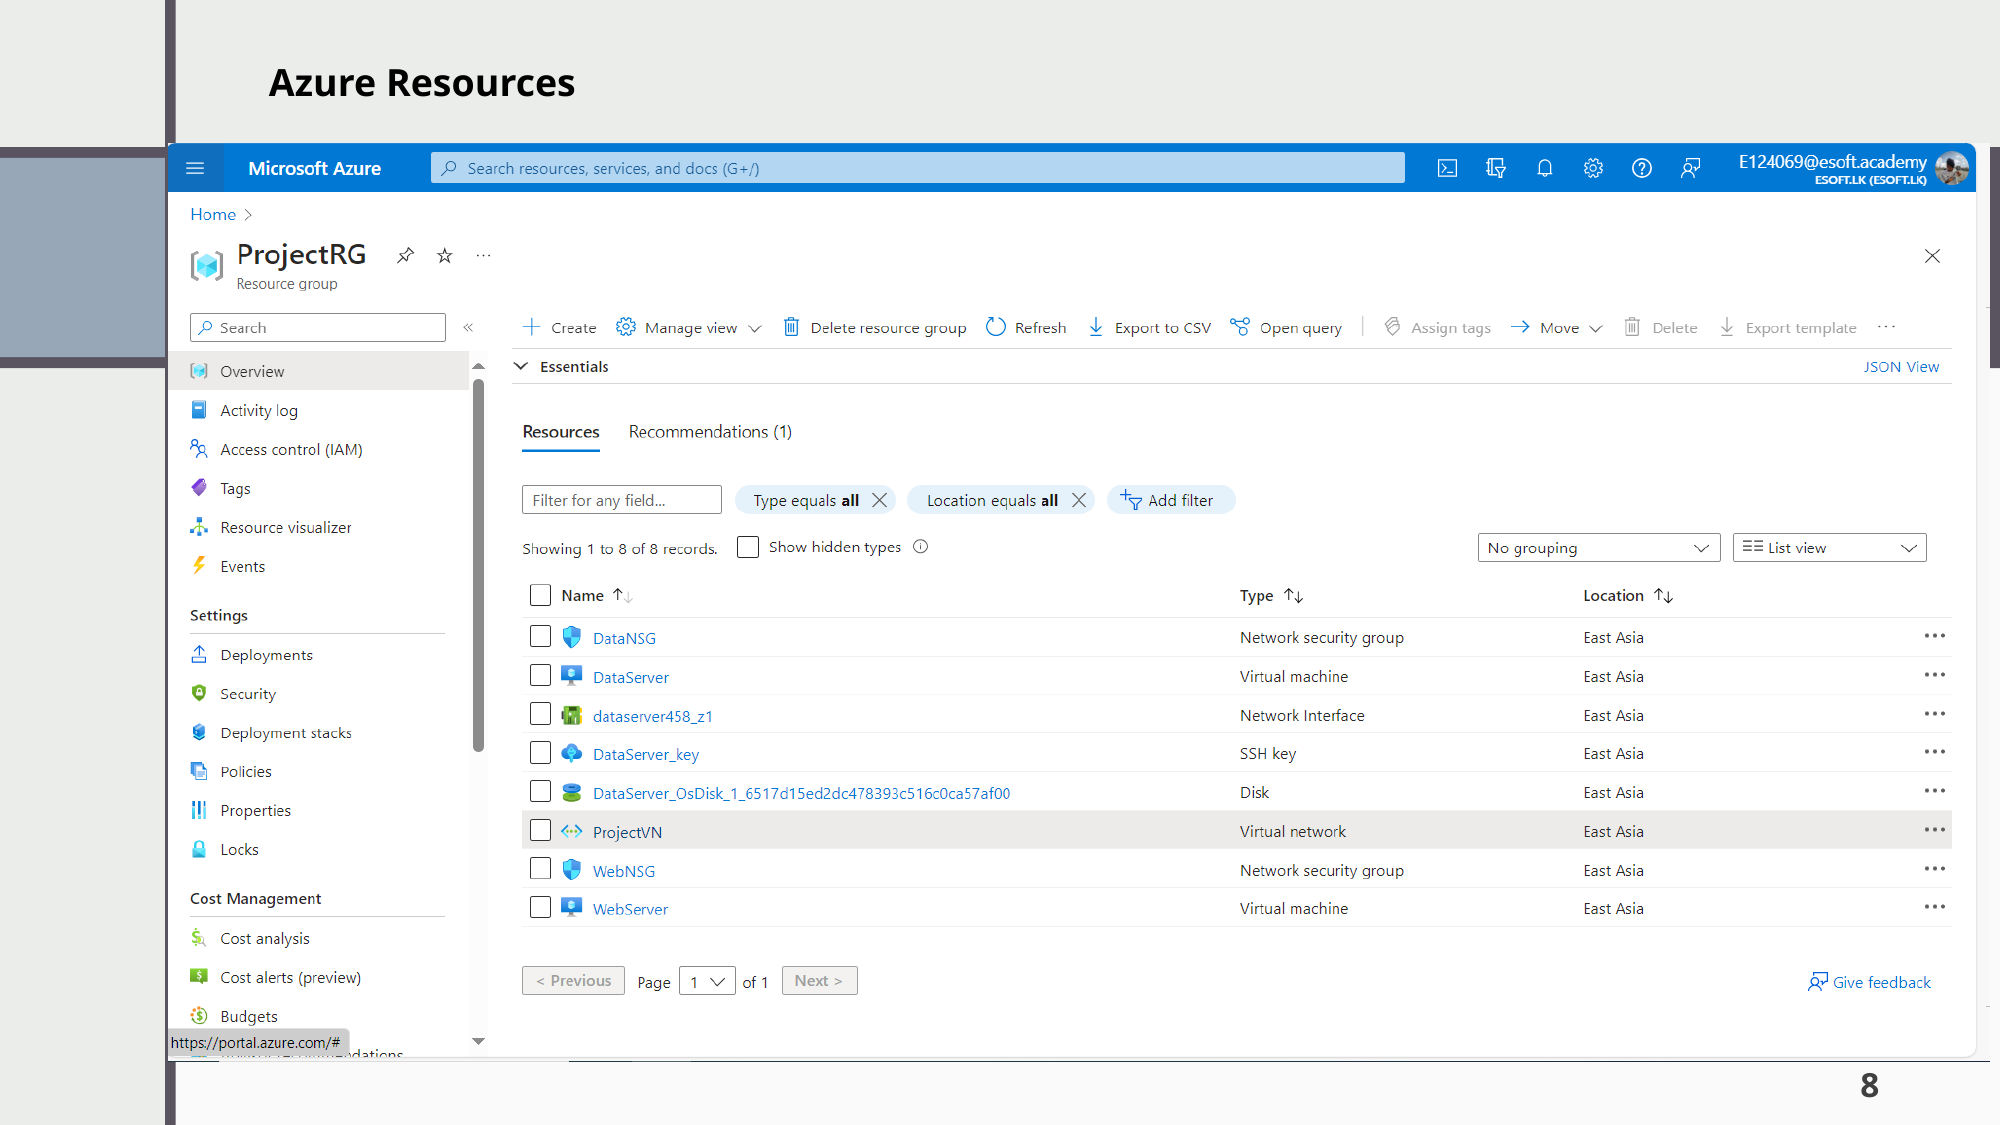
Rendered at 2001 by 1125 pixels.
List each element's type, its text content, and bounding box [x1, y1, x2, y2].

slide_number 8 [1736, 1062, 1898, 1125]
text_box Azure Resources [254, 51, 981, 112]
picture [168, 142, 1991, 1062]
